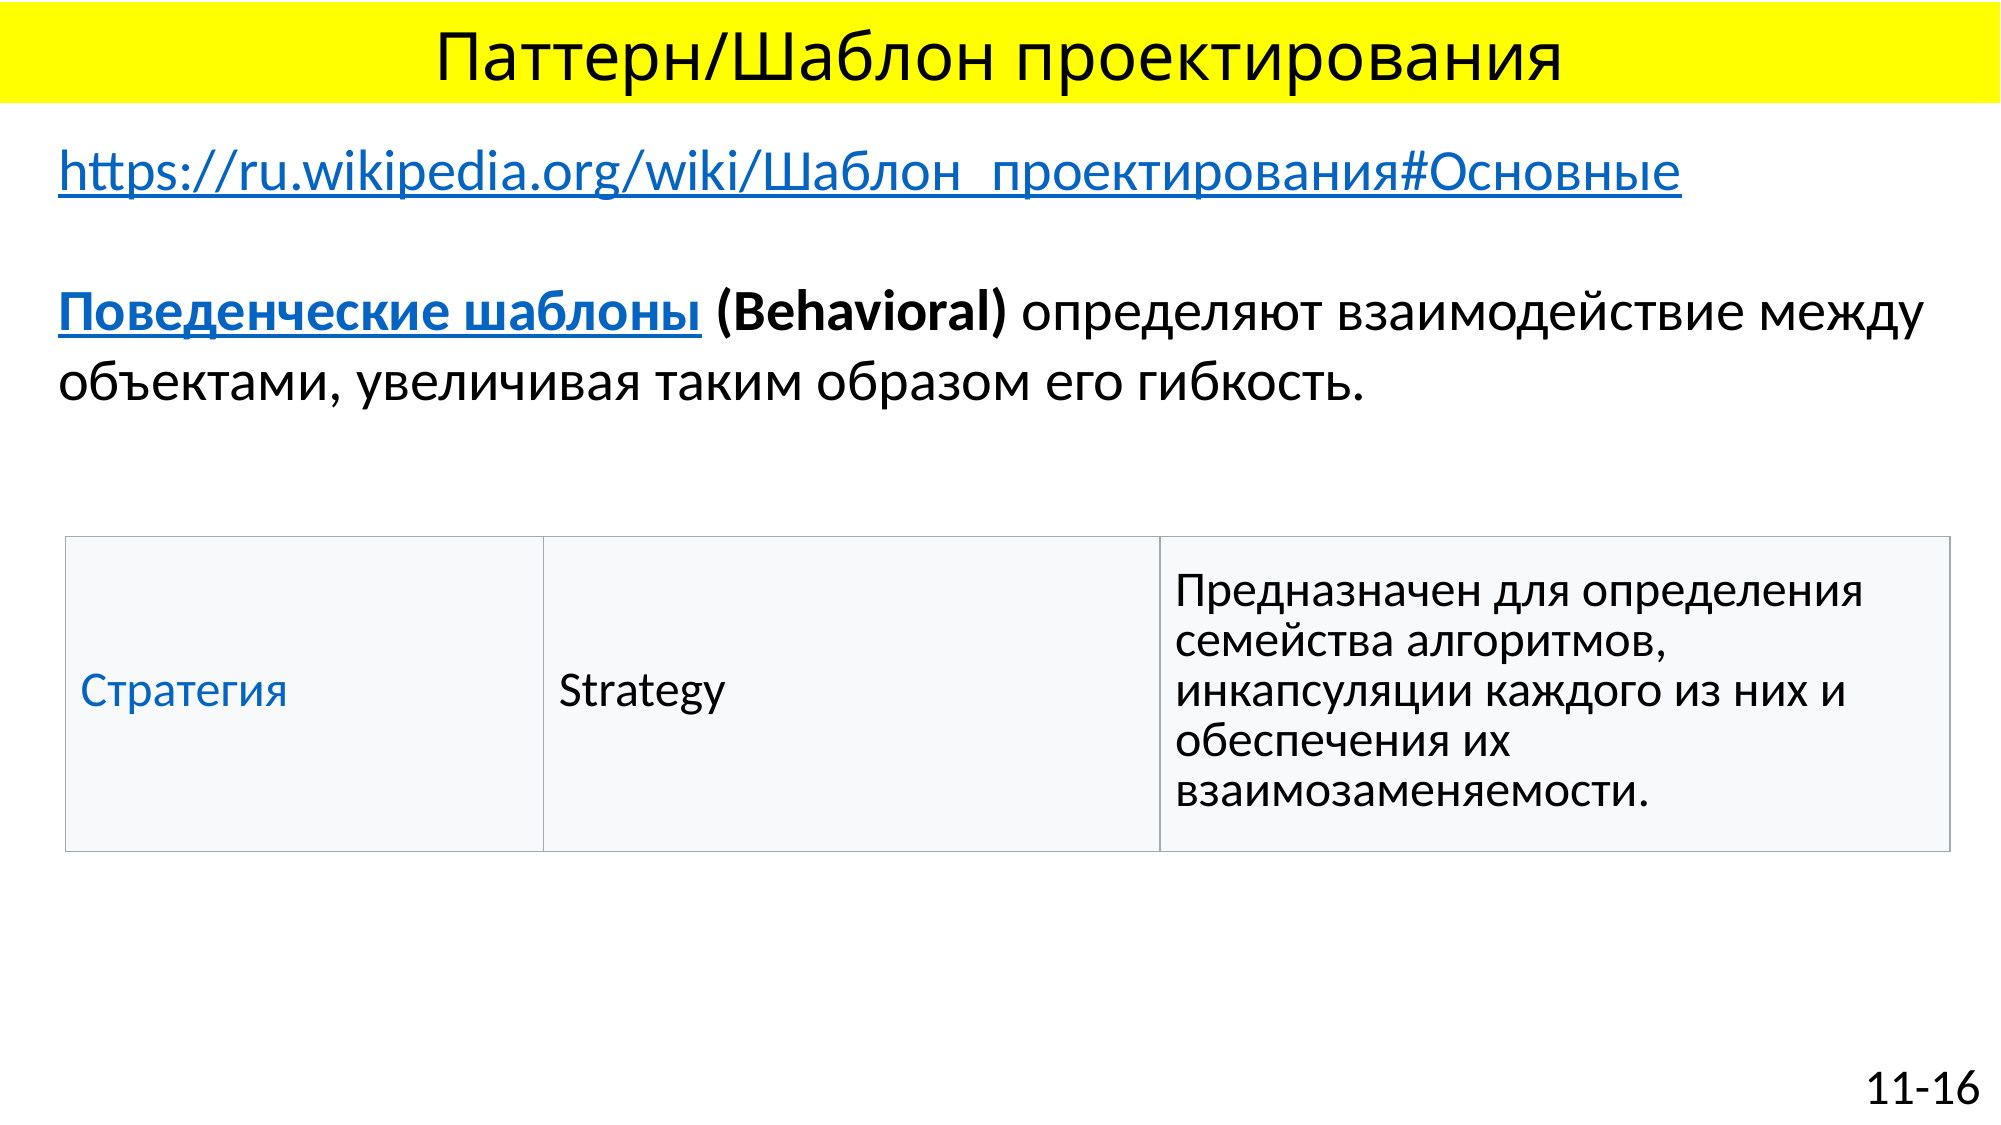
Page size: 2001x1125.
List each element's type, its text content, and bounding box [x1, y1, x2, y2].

title Паттерн/Шаблон проектирования [0, 2, 2000, 103]
table_header Предназначен для определения семейства алгоритмов, инкапсуляции каждого из них и обеспечения их взаимозаменяемости. [1161, 537, 1949, 851]
text_box 11-16 [1729, 1047, 1996, 1123]
table_header Стратегия [66, 537, 543, 851]
table_header Strategy [544, 537, 1159, 851]
text_box https://ru.wikipedia.org/wiki/Шаблон_проектирования#Основные Поведенческие шаблоны (Behavioral) определяют взаимодействие между объектами, увеличивая таким образом его гибкость. [43, 124, 1950, 560]
